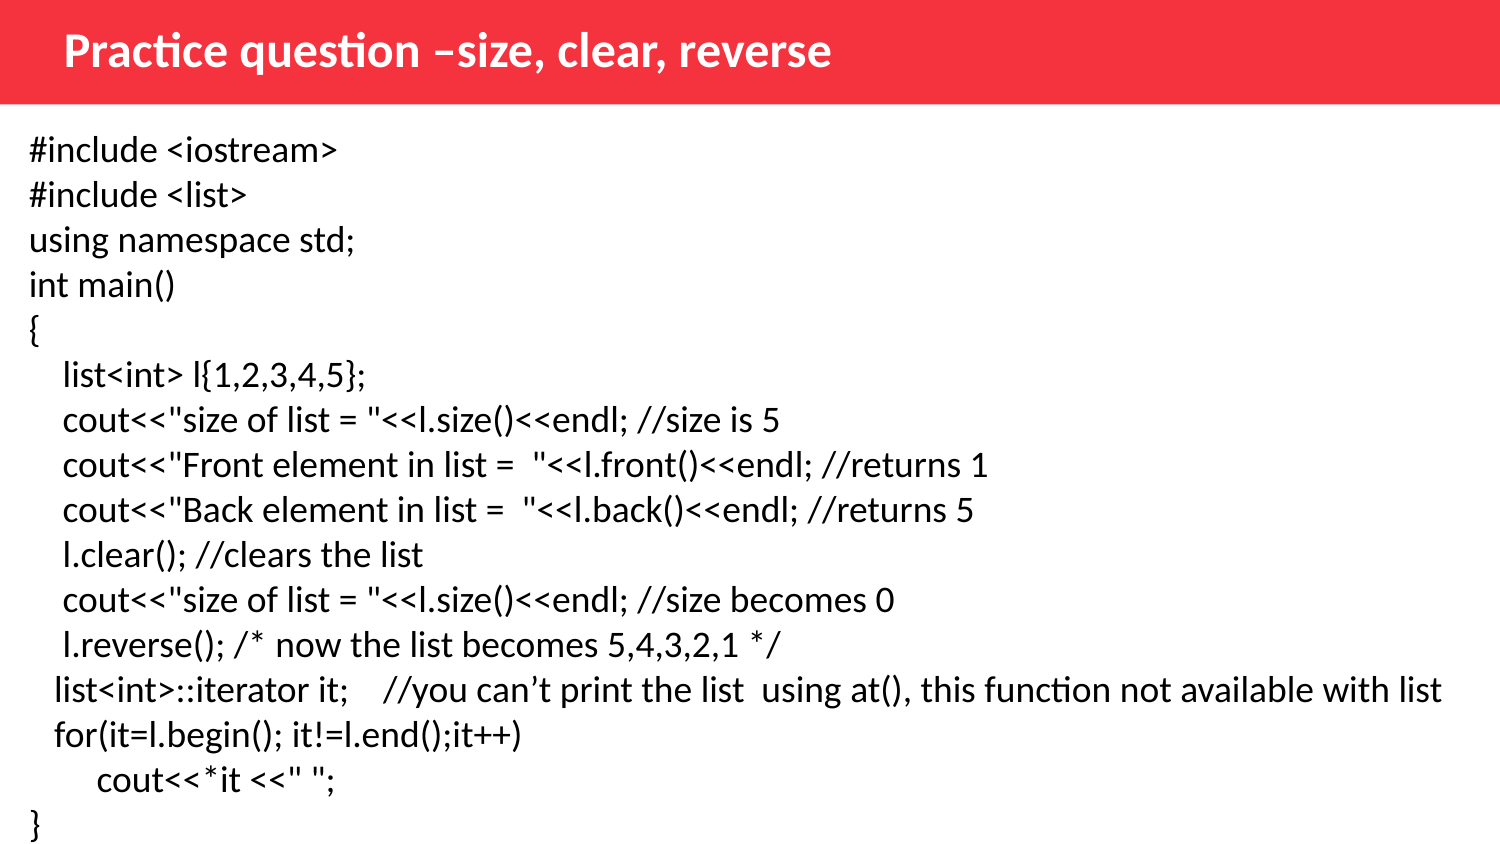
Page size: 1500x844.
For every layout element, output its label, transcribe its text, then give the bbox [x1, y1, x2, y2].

text_box #include <iostream> #include <list> using namespace std; int main() { list<int> l{1,2,3,4,5}; cout<<"size of list = "<<l.size()<<endl; //size is 5 cout<<"Front element in list = "<<l.front()<<endl; //returns 1 cout<<"Back element in list = "<<l.back()<<endl; //returns 5 l.clear(); //clears the list cout<<"size of list = "<<l.size()<<endl; //size becomes 0 l.reverse(); /* now the list becomes 5,4,3,2,1 */ list<int>::iterator it; //you can’t print the list using at(), this function not available with list for(it=l.begin(); it!=l.end();it++) cout<<*it <<" "; } [13, 110, 1483, 829]
text_box [0, 0, 1500, 105]
text_box Practice question –size, clear, reverse [63, 15, 1203, 80]
